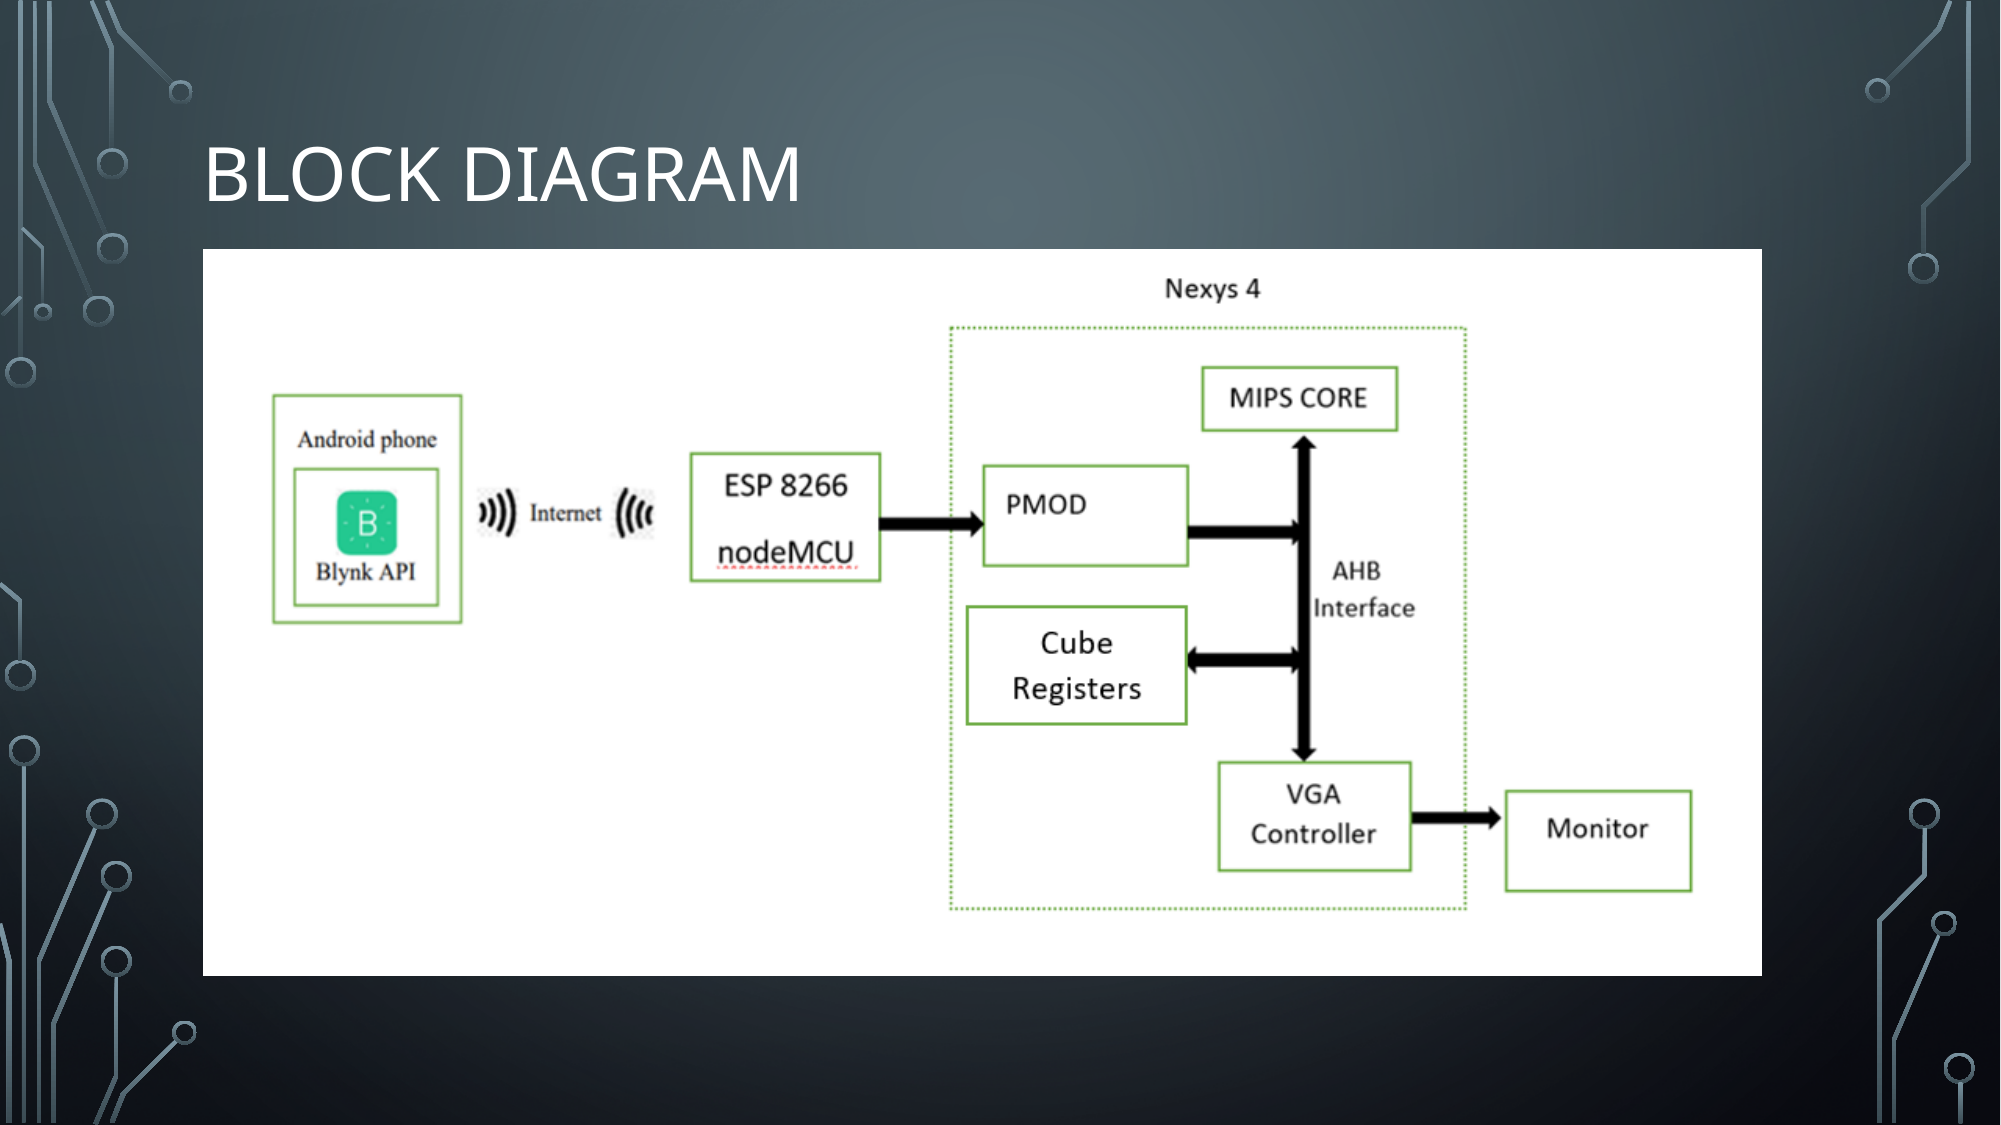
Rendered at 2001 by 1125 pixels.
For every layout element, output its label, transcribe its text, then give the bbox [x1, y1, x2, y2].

picture [203, 248, 1762, 976]
title BLoCK Diagram [187, 101, 1813, 344]
